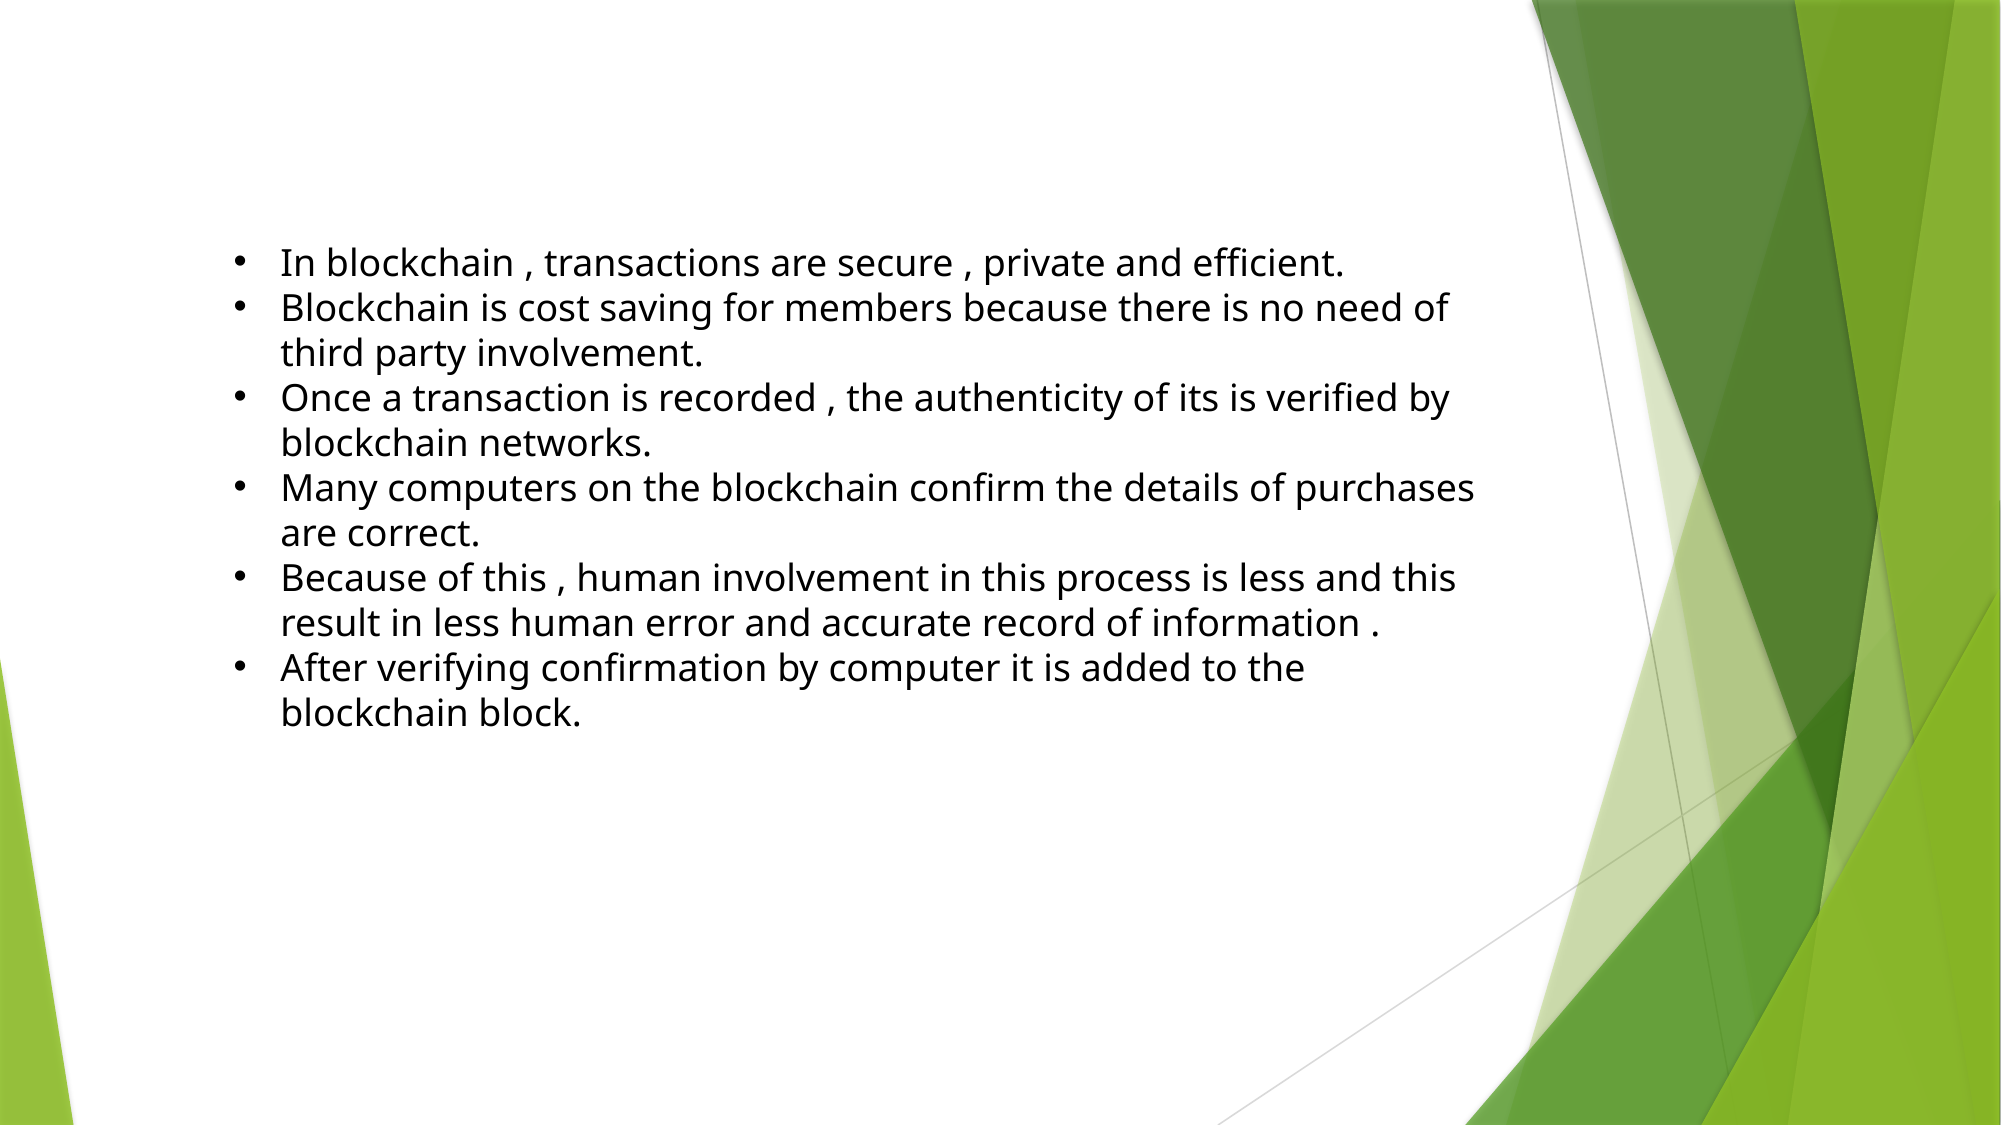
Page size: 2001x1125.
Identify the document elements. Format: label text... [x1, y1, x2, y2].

text_box In blockchain , transactions are secure , private and efficient. Blockchain is cost saving for members because there is no need of third party involvement. Once a transaction is recorded , the authenticity of its is verified by blockchain networks. Many computers on the blockchain confirm the details of purchases are correct. Because of this , human involvement in this process is less and this result in less human error and accurate record of information . After verifying confirmation by computer it is added to the blockchain block. [218, 231, 1517, 831]
